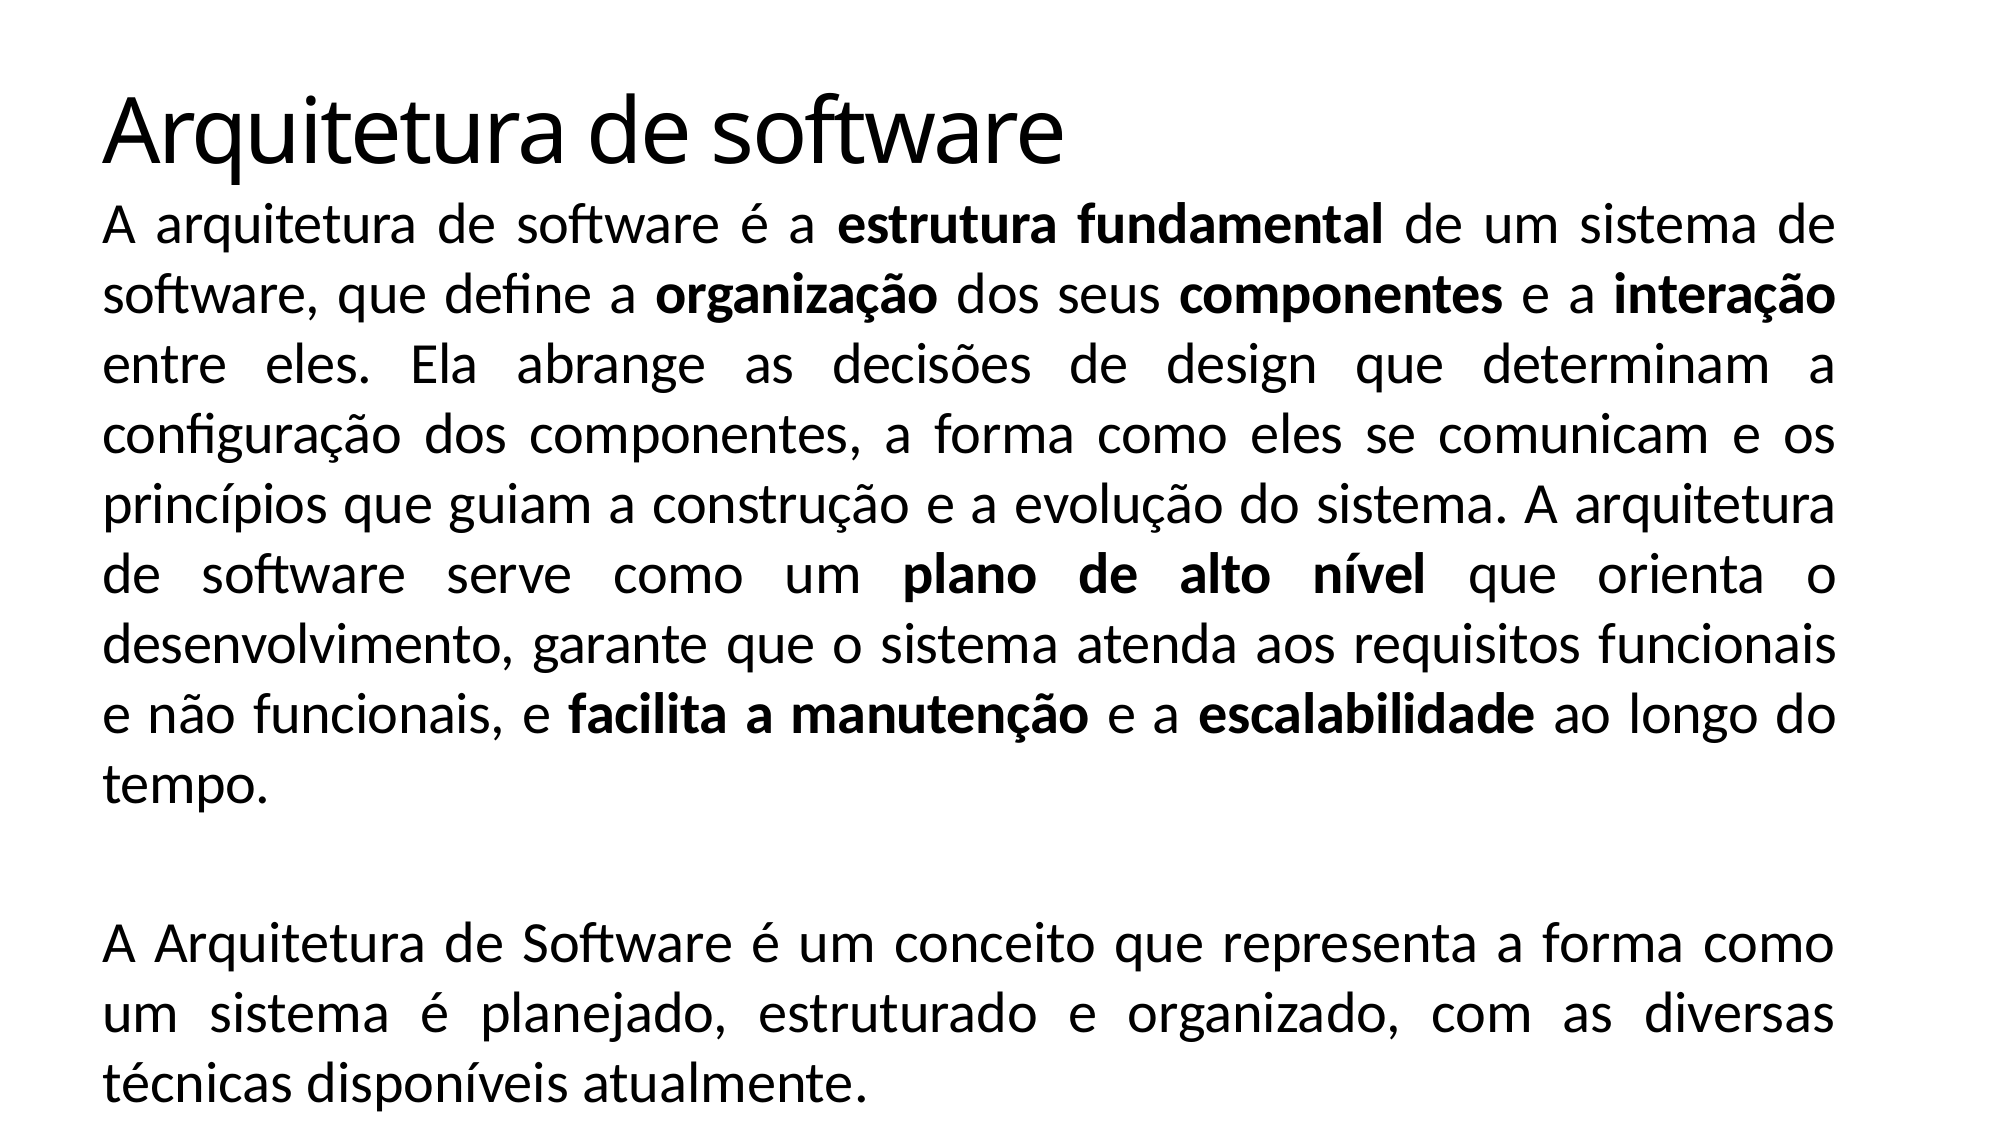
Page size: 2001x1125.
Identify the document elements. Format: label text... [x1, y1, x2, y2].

list A arquitetura de software é a estrutura fundamental de um sistema de software, que define a organização dos seus componentes e a interação entre eles. Ela abrange as decisões de design que determinam a configuração dos componentes, a forma como eles se comunicam e os princípios que guiam a construção e a evolução do sistema. A arquitetura de software serve como um plano de alto nível que orienta o desenvolvimento, garante que o sistema atenda aos requisitos funcionais e não funcionais, e facilita a manutenção e a escalabilidade ao longo do tempo. A Arquitetura de Software é um conceito que representa a forma como um sistema é planejado, estruturado e organizado, com as diversas técnicas disponíveis atualmente. [99, 175, 1838, 1115]
title Arquitetura de software [99, 69, 1438, 175]
